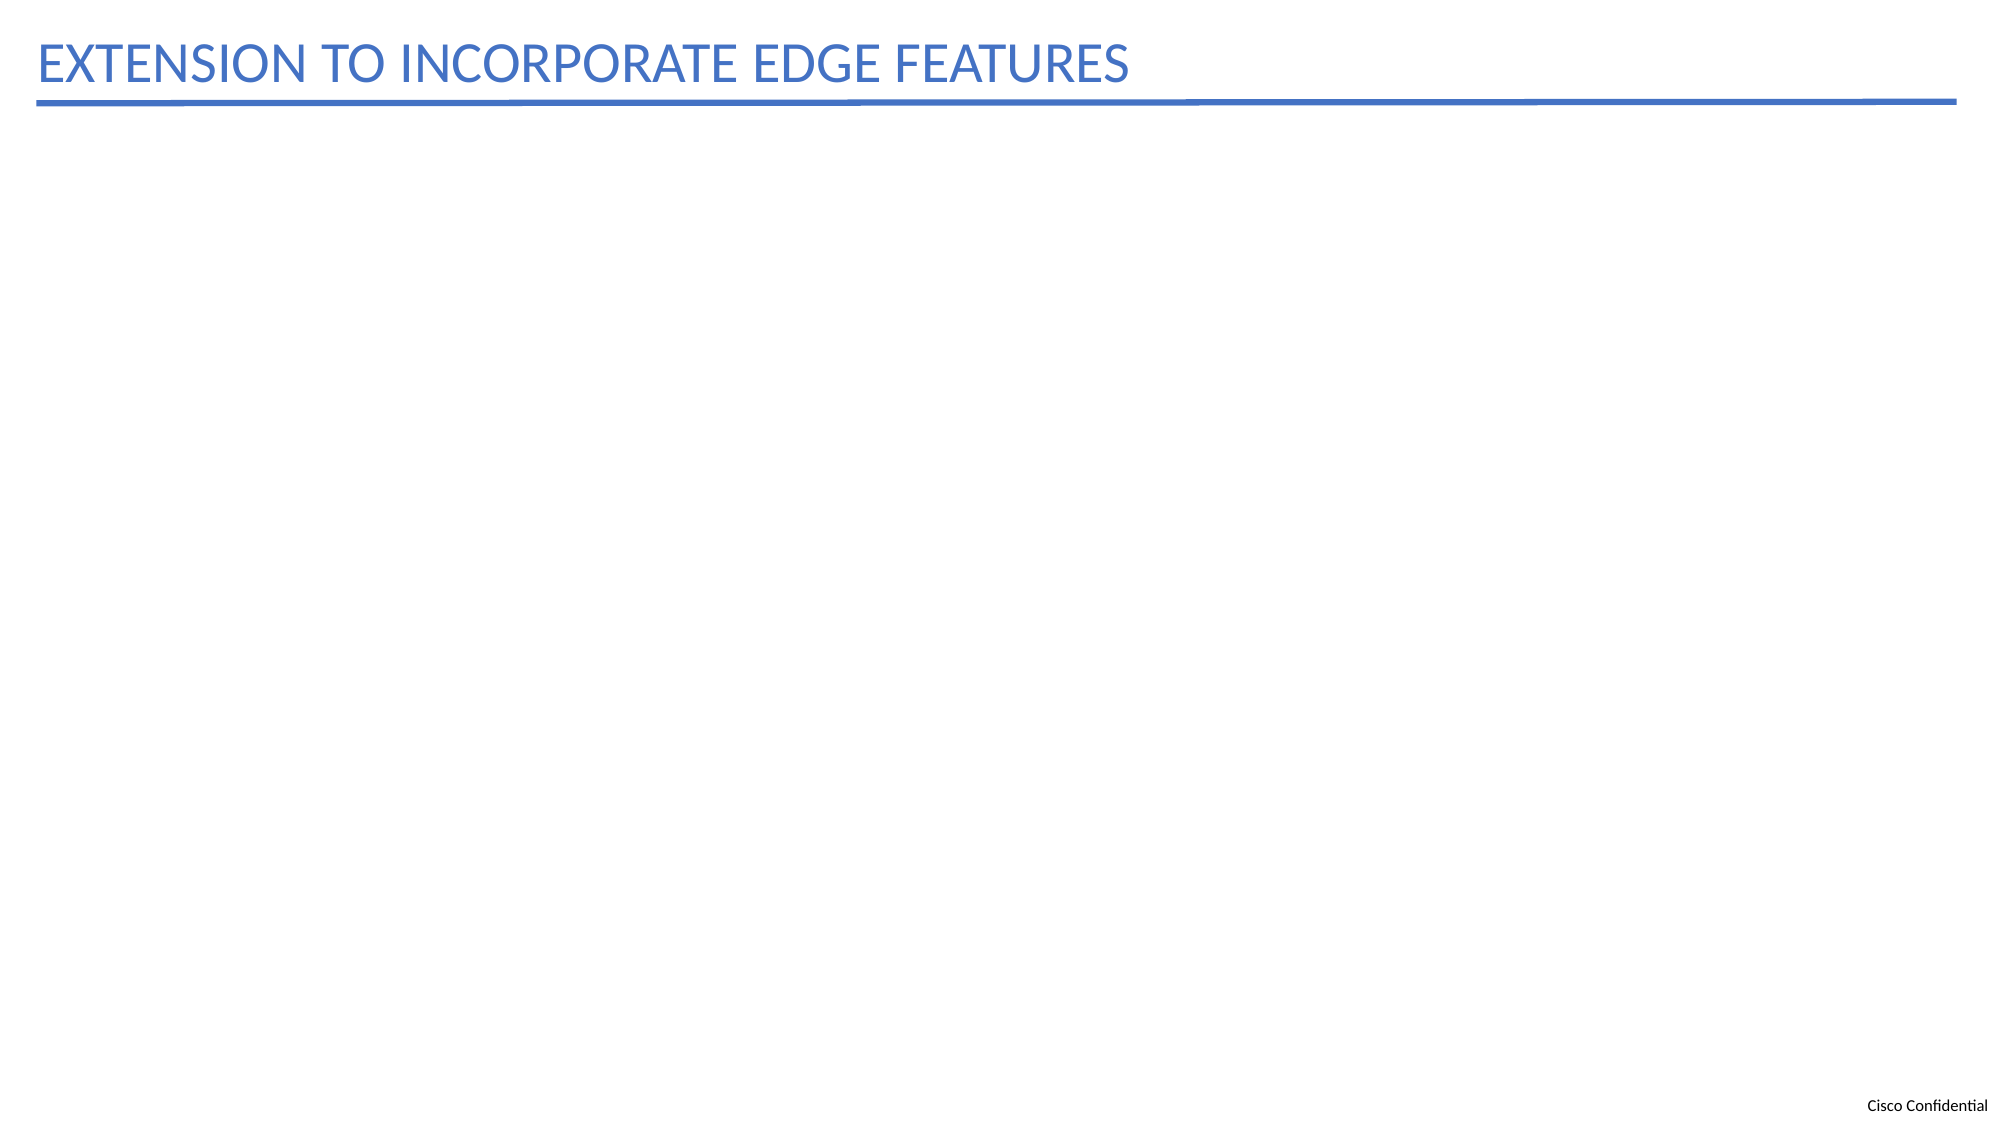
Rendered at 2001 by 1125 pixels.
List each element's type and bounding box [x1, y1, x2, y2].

text_box [36, 32, 1963, 104]
